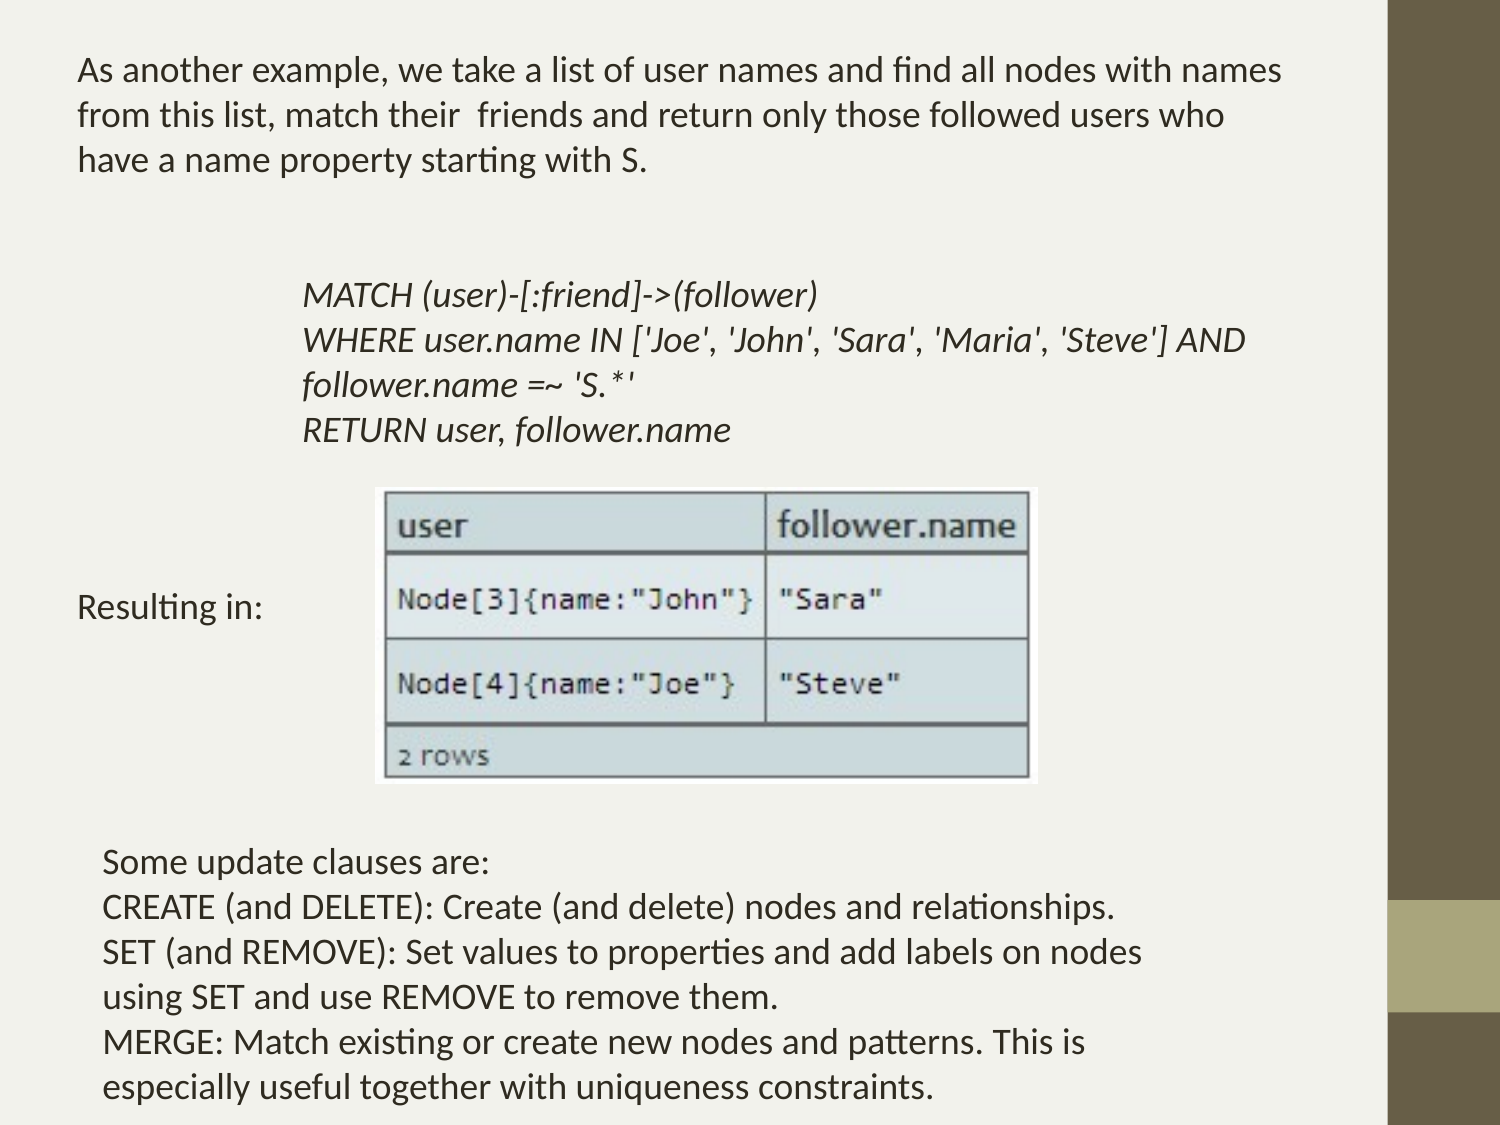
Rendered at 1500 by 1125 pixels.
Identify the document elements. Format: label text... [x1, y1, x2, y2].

text_box MATCH (user)-[:friend]->(follower) WHERE user.name IN ['Joe', 'John', 'Sara', 'Maria', 'Steve'] AND follower.name =~ 'S.*' RETURN user, follower.name [287, 262, 1275, 503]
picture [374, 487, 1038, 784]
text_box As another example, we take a list of user names and find all nodes with names from this list, match their friends and return only those followed users who have a name property starting with S. [62, 37, 1300, 188]
text_box Some update clauses are: CREATE (and DELETE): Create (and delete) nodes and relationships. SET (and REMOVE): Set values to properties and add labels on nodes using SET and use REMOVE to remove them. MERGE: Match existing or create new nodes and patterns. This is especially useful together with uniqueness constraints. [87, 829, 1225, 1125]
text_box Resulting in: [62, 574, 371, 635]
